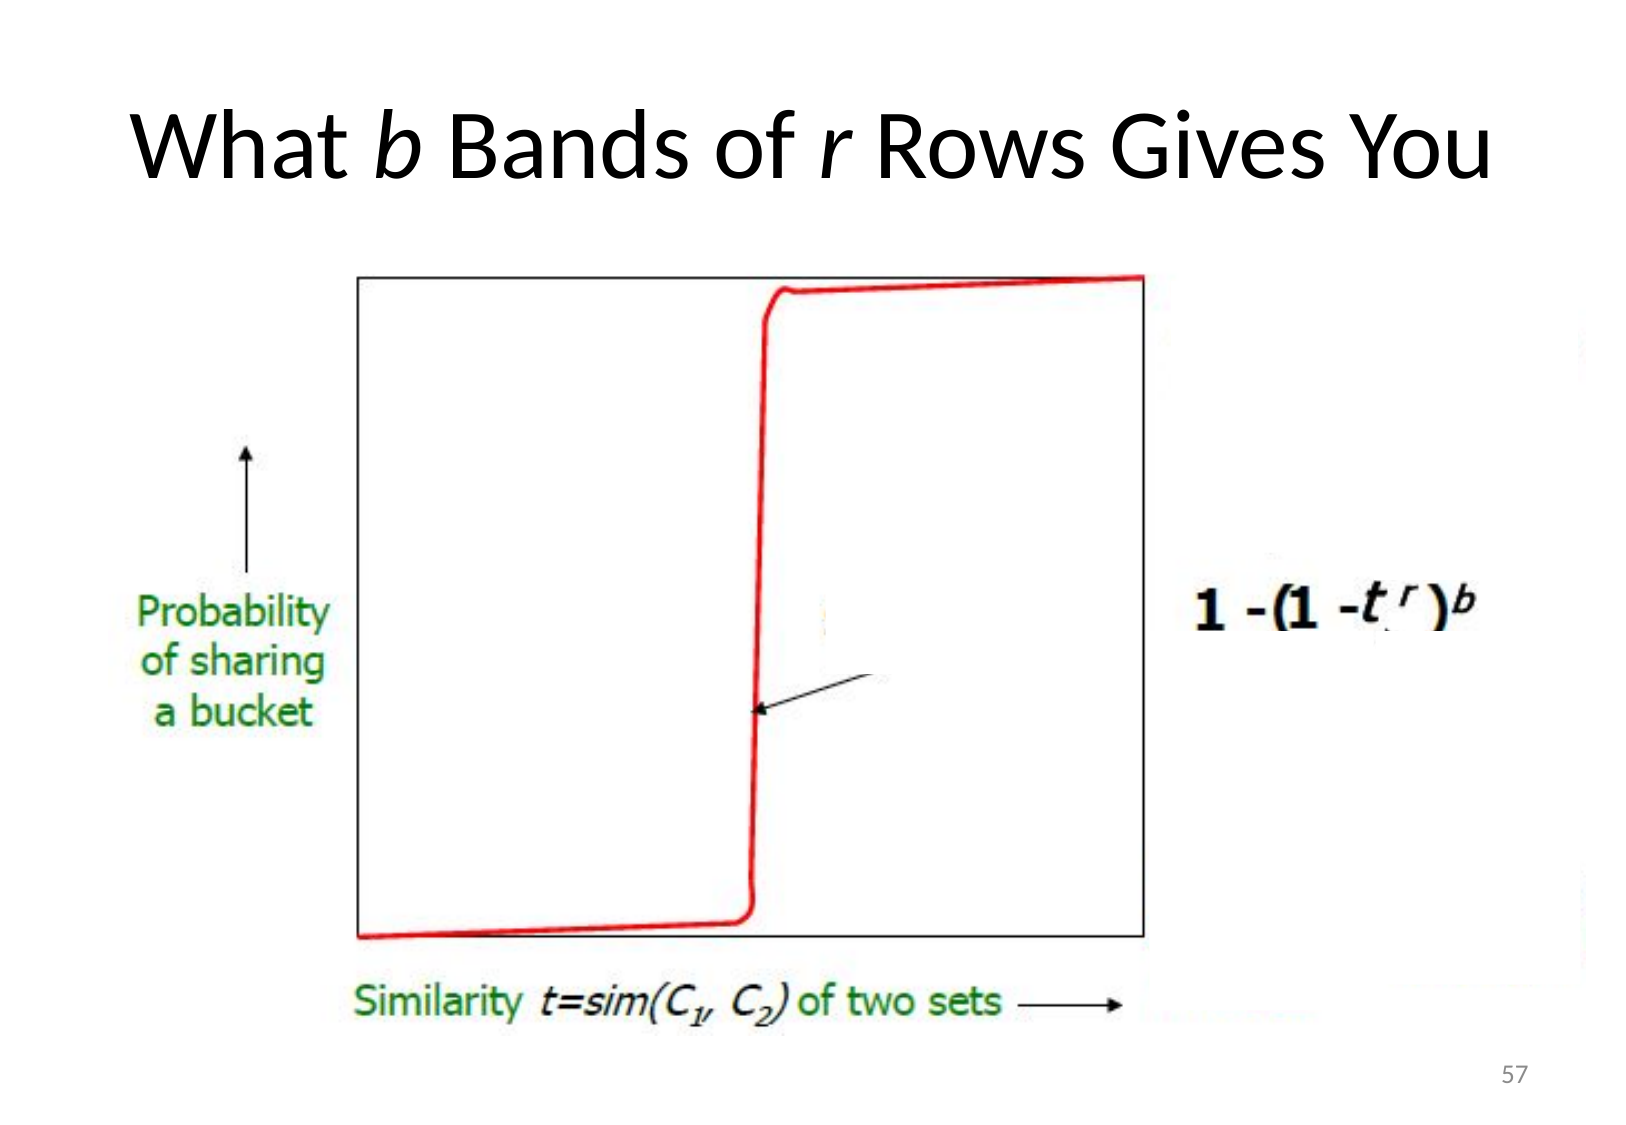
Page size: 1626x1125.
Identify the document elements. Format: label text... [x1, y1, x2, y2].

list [108, 203, 1586, 1037]
slide_number 57 [1164, 1045, 1544, 1103]
title What b Bands of r Rows Gives You [81, 45, 1544, 233]
